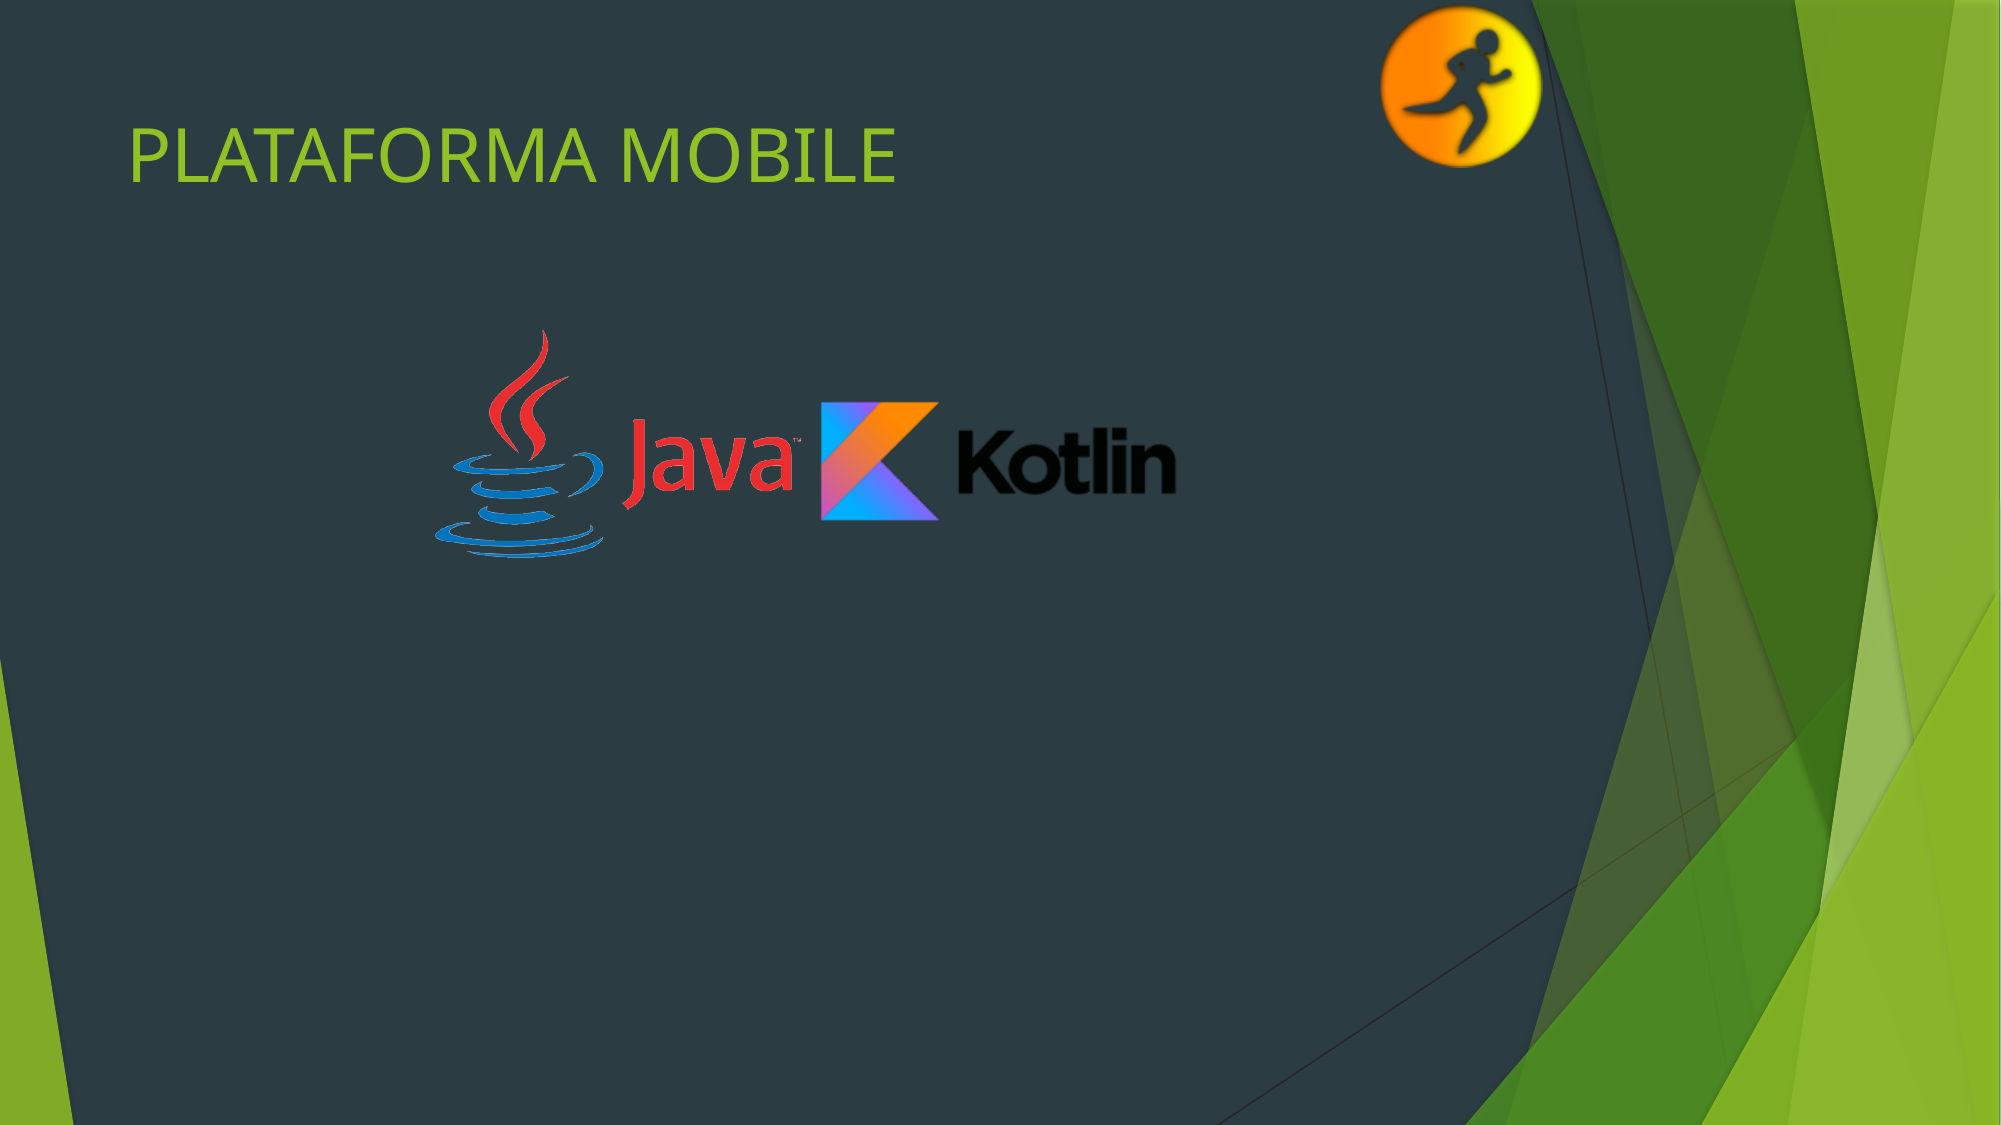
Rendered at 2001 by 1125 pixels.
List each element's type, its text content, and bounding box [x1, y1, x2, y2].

picture [1379, 4, 1544, 169]
picture [396, 316, 1224, 595]
title PLATAFORMA MOBILE [111, 99, 1522, 317]
